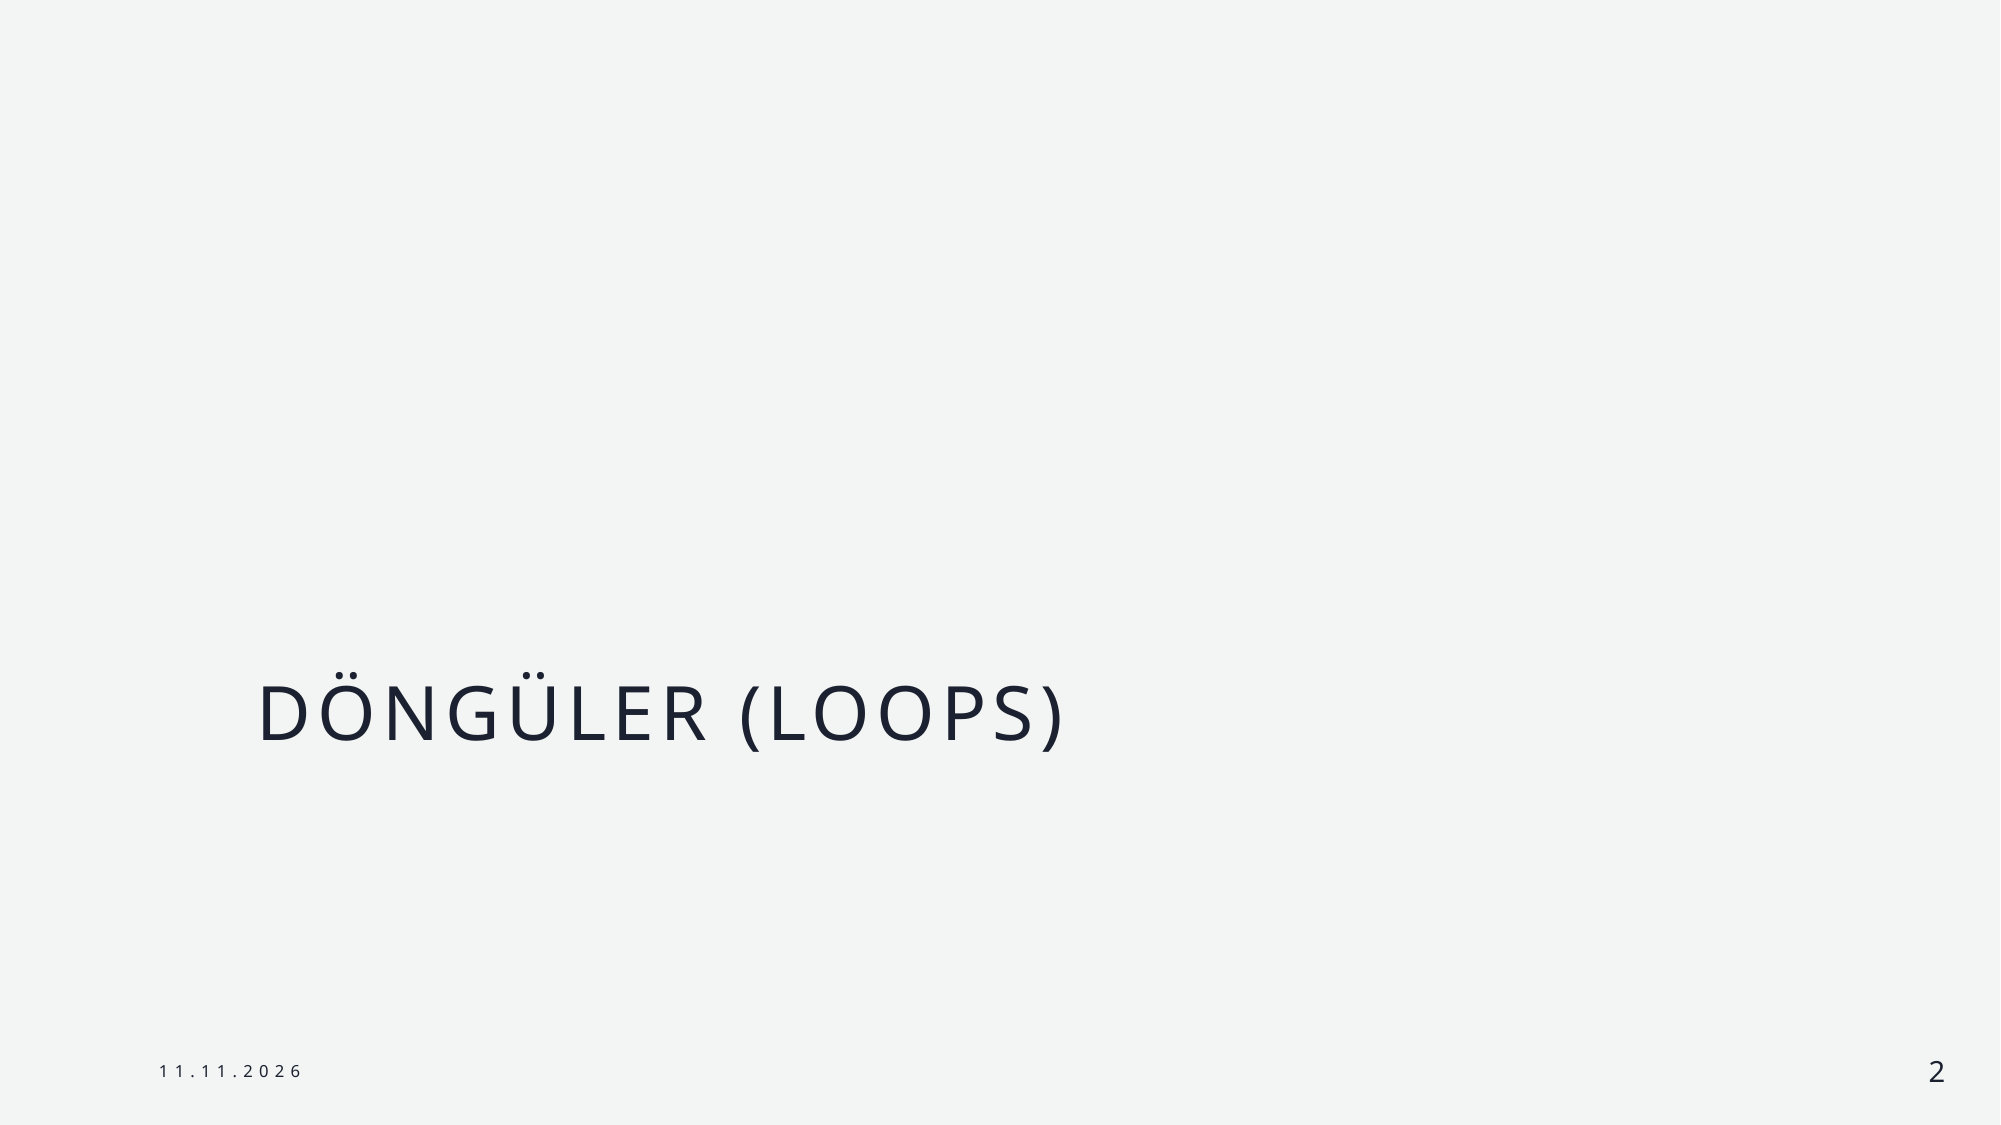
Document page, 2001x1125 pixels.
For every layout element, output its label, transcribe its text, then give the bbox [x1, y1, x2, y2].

title Döngüler (Loops) [241, 248, 1650, 764]
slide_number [143, 1042, 594, 1103]
slide_number 2 [1875, 1042, 1961, 1103]
